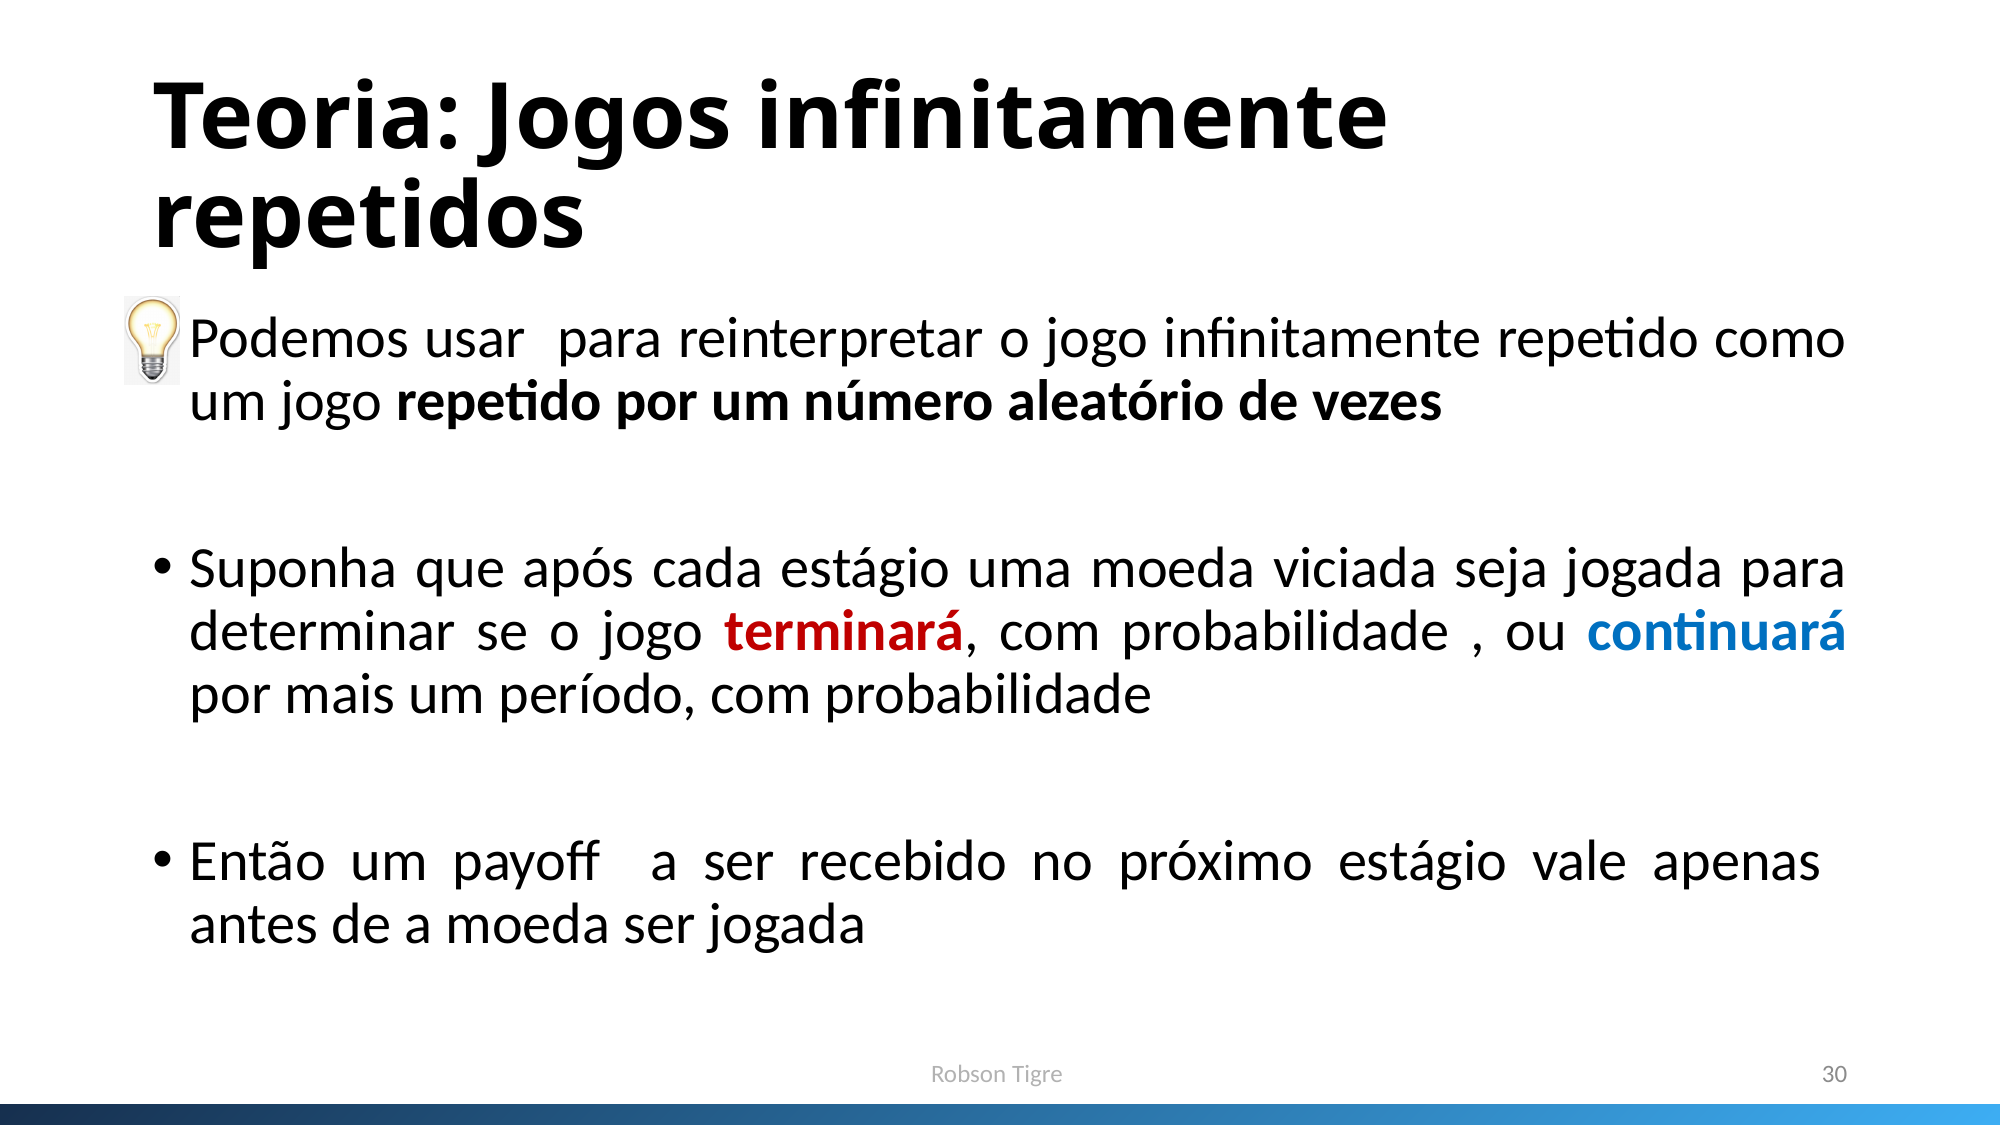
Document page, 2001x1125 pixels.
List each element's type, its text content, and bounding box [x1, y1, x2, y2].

title Teoria: Jogos infinitamente repetidos [137, 59, 1863, 278]
footer Robson Tigre [662, 1042, 1338, 1103]
slide_number 30 [1412, 1042, 1863, 1103]
picture [124, 296, 180, 385]
